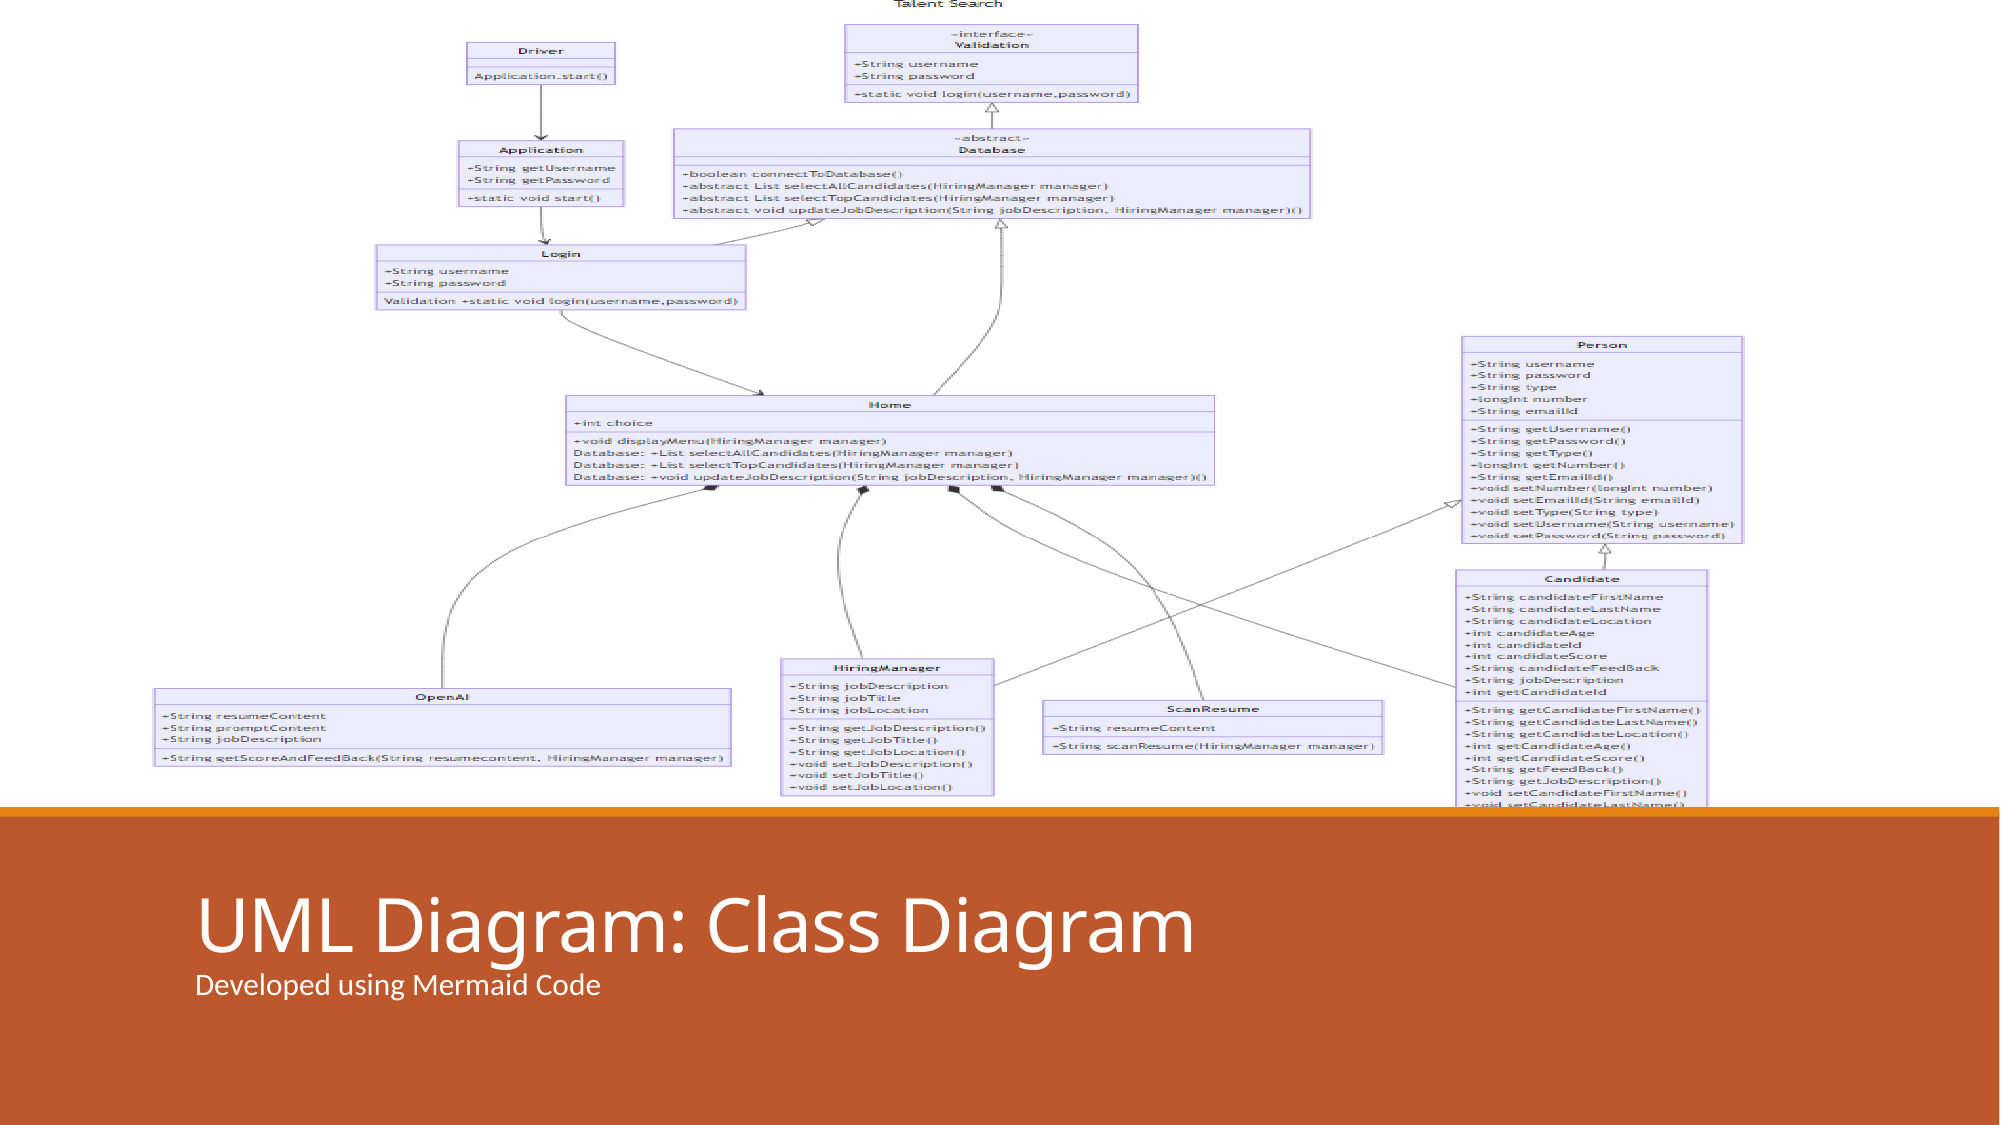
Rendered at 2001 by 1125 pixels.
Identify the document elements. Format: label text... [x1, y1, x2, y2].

picture [0, 0, 2000, 807]
list Developed using Mermaid Code [180, 968, 1839, 1067]
title UML Diagram: Class Diagram [180, 832, 1839, 968]
